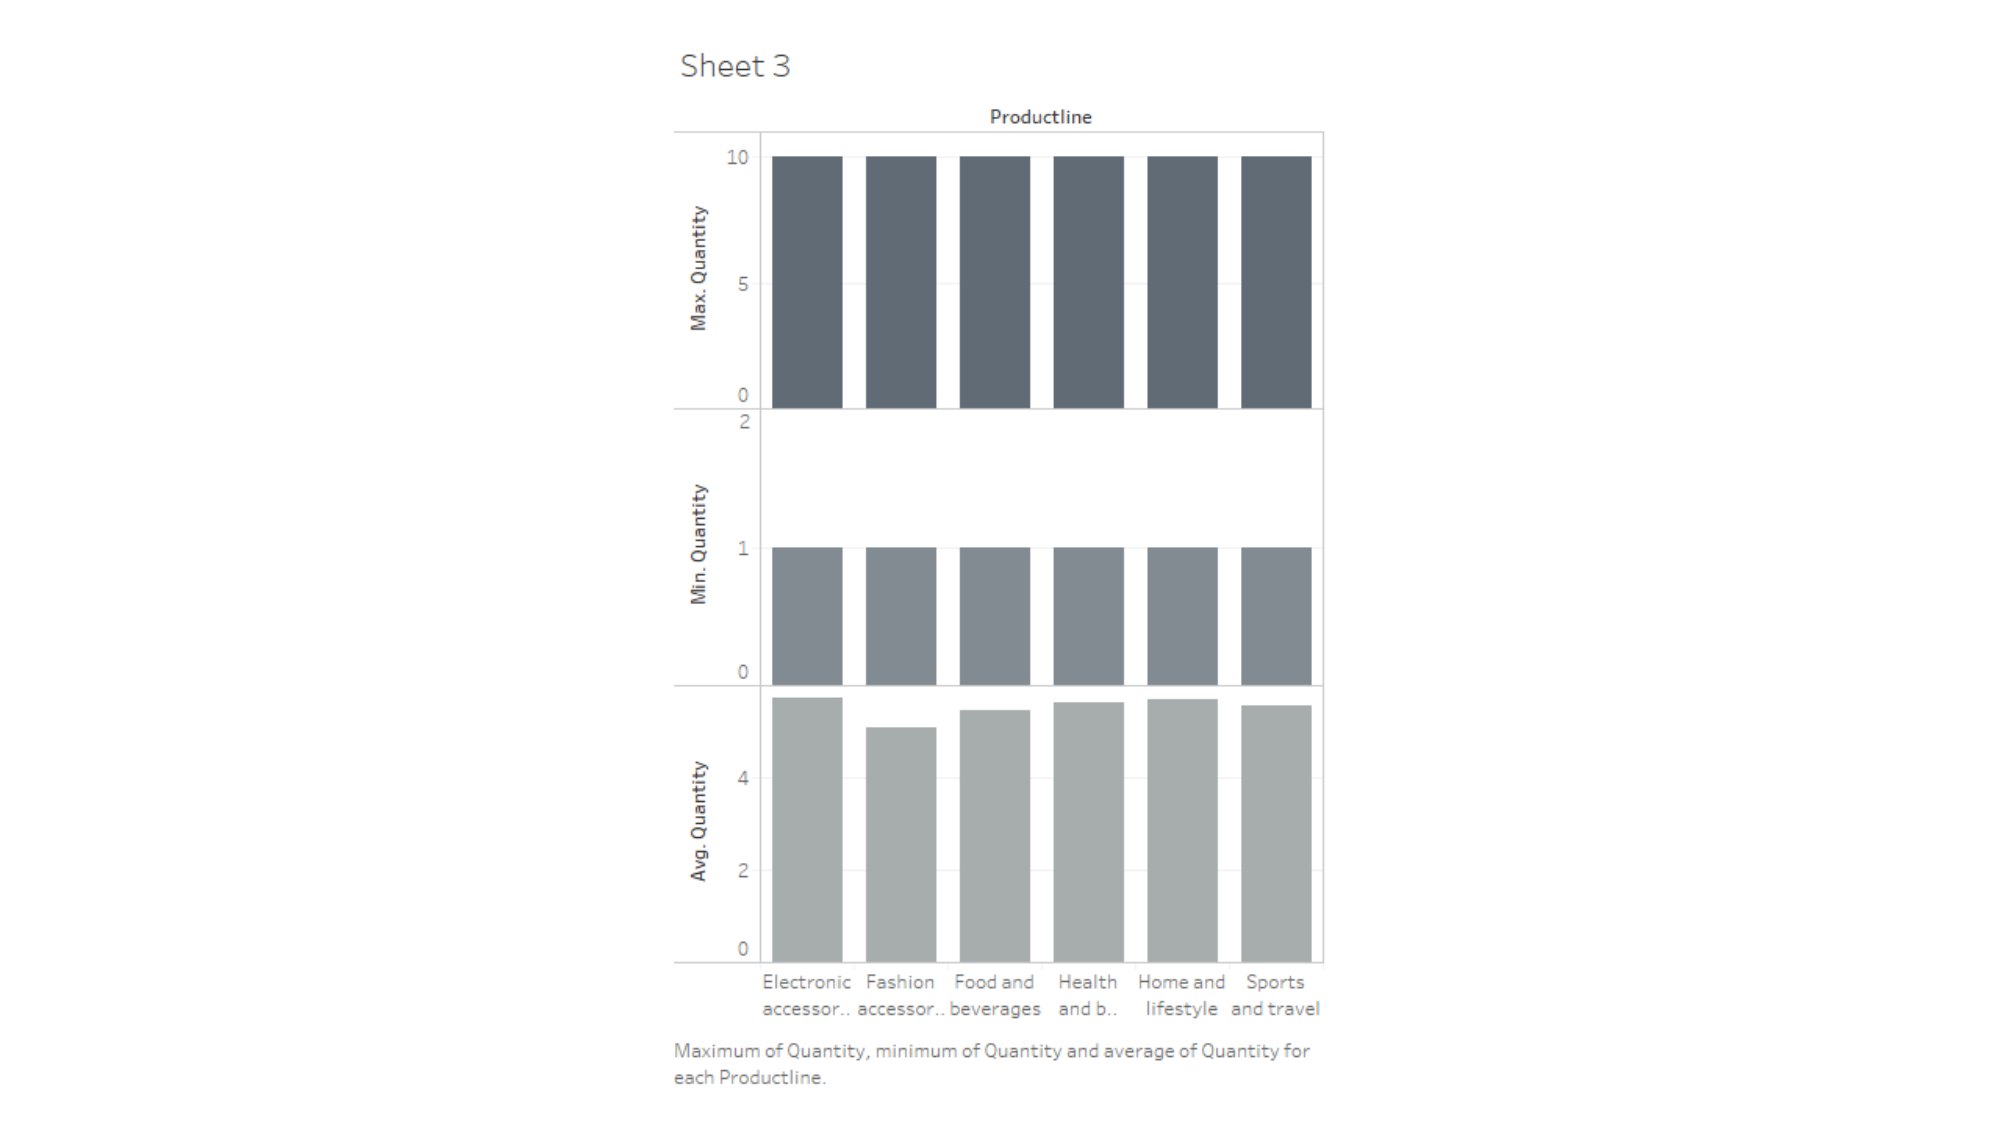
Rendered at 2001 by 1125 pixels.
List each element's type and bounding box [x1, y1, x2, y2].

picture [674, 33, 1326, 1092]
